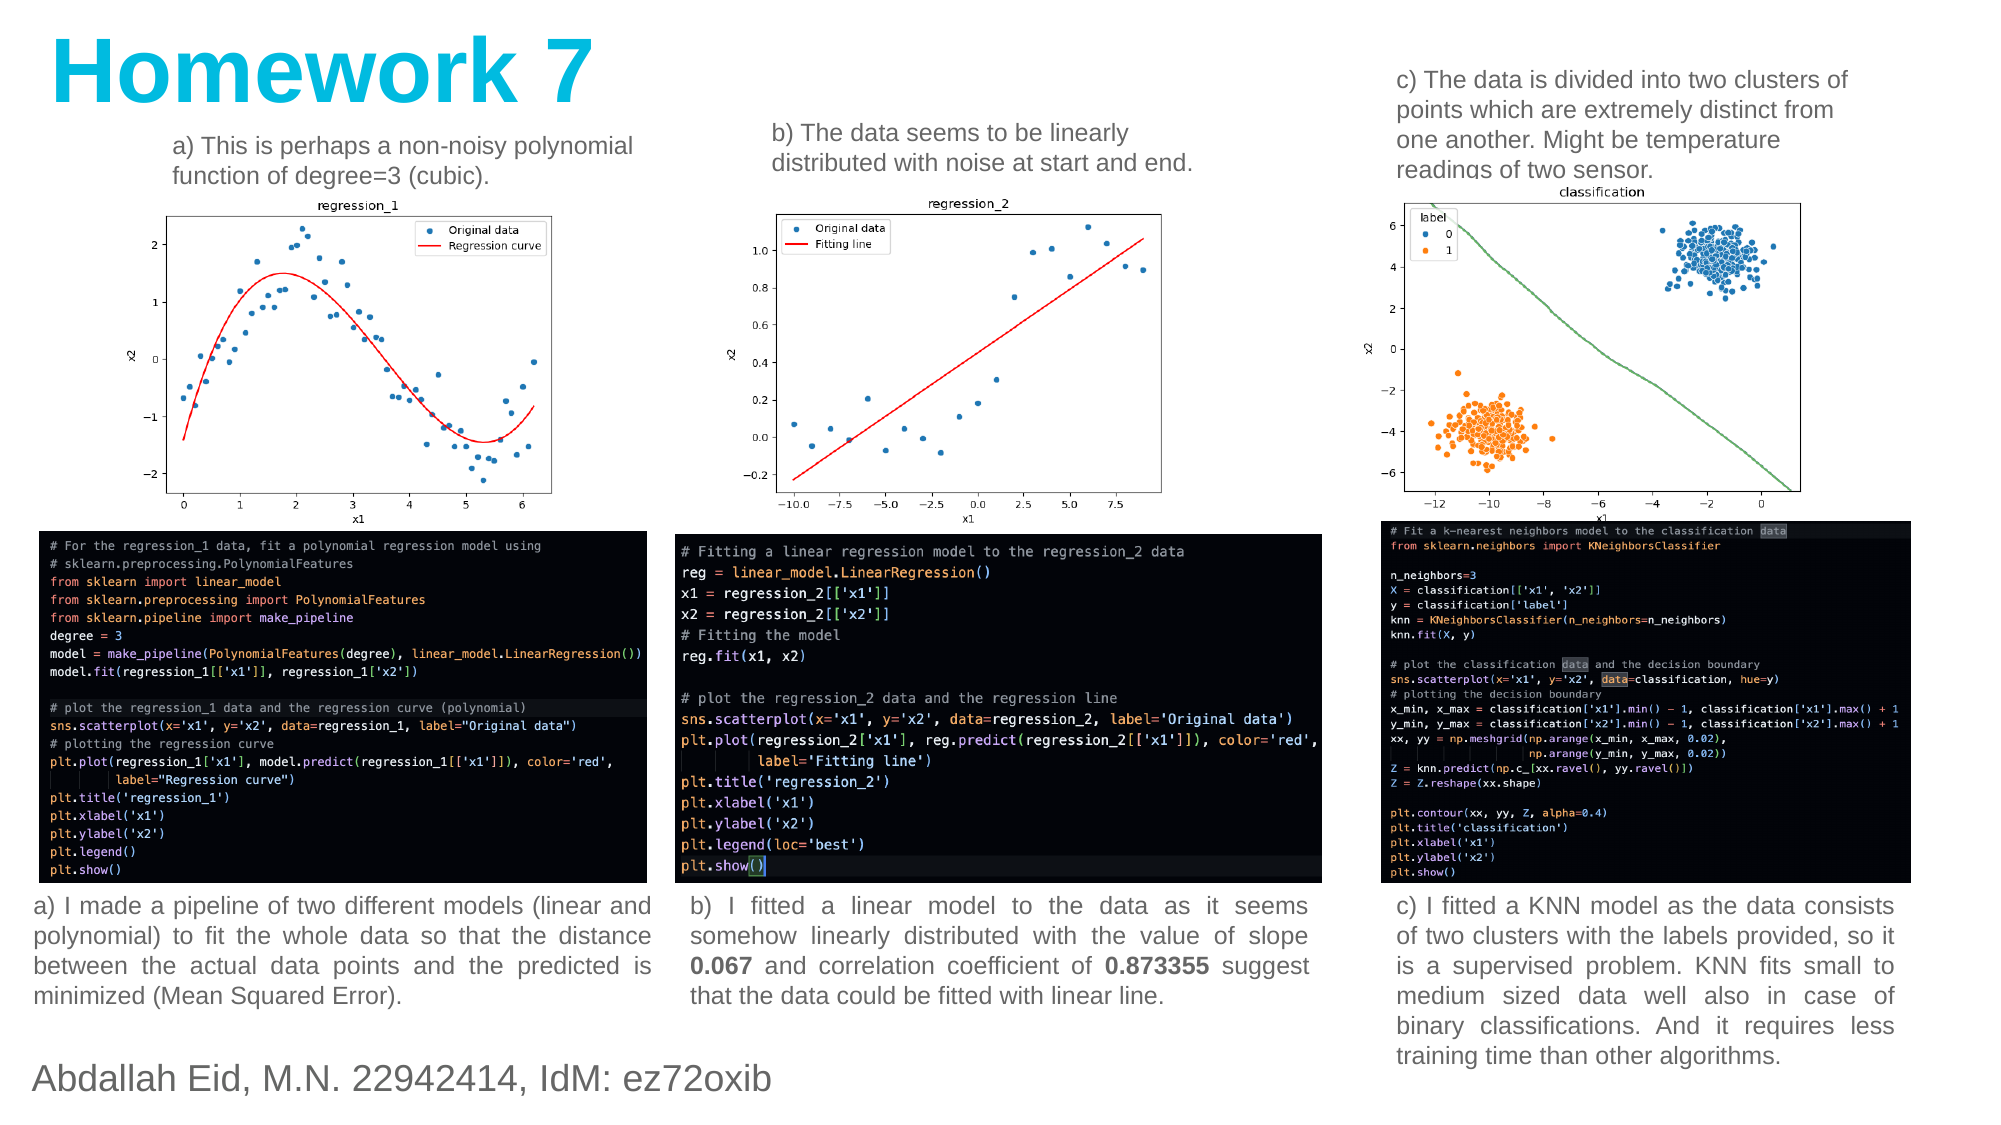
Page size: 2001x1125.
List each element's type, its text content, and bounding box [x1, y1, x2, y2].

text_box a) I made a pipeline of two different models (linear and polynomial) to fit the whole data so that the distance between the actual data points and the predicted is minimized (Mean Squared Error). [18, 882, 669, 1017]
text_box Abdallah Eid, M.N. 22942414, IdM: ez72oxib [16, 1046, 886, 1125]
picture [719, 191, 1168, 532]
text_box a) This is perhaps a non-noisy polynomial function of degree=3 (cubic). [157, 122, 653, 197]
picture [1356, 179, 1911, 883]
title Homework 7 [35, 0, 647, 131]
text_box c) I fitted a KNN model as the data consists of two clusters with the labels provided, so it is a supervised problem. KNN fits small to medium sized data well also in case of binary classifications. And it requires less training time than other algorithms. [1381, 883, 1911, 1077]
picture [675, 534, 1322, 883]
picture [39, 193, 647, 883]
text_box b) The data seems to be linearly distributed with noise at start and end. [756, 109, 1235, 185]
text_box b) I fitted a linear model to the data as it seems somehow linearly distributed with the value of slope 0.067 and correlation coefficient of 0.873355 suggest that the data could be fitted with linear line. [675, 882, 1325, 1017]
text_box c) The data is divided into two clusters of points which are extremely distinct from one another. Might be temperature readings of two sensor. [1381, 56, 1878, 221]
